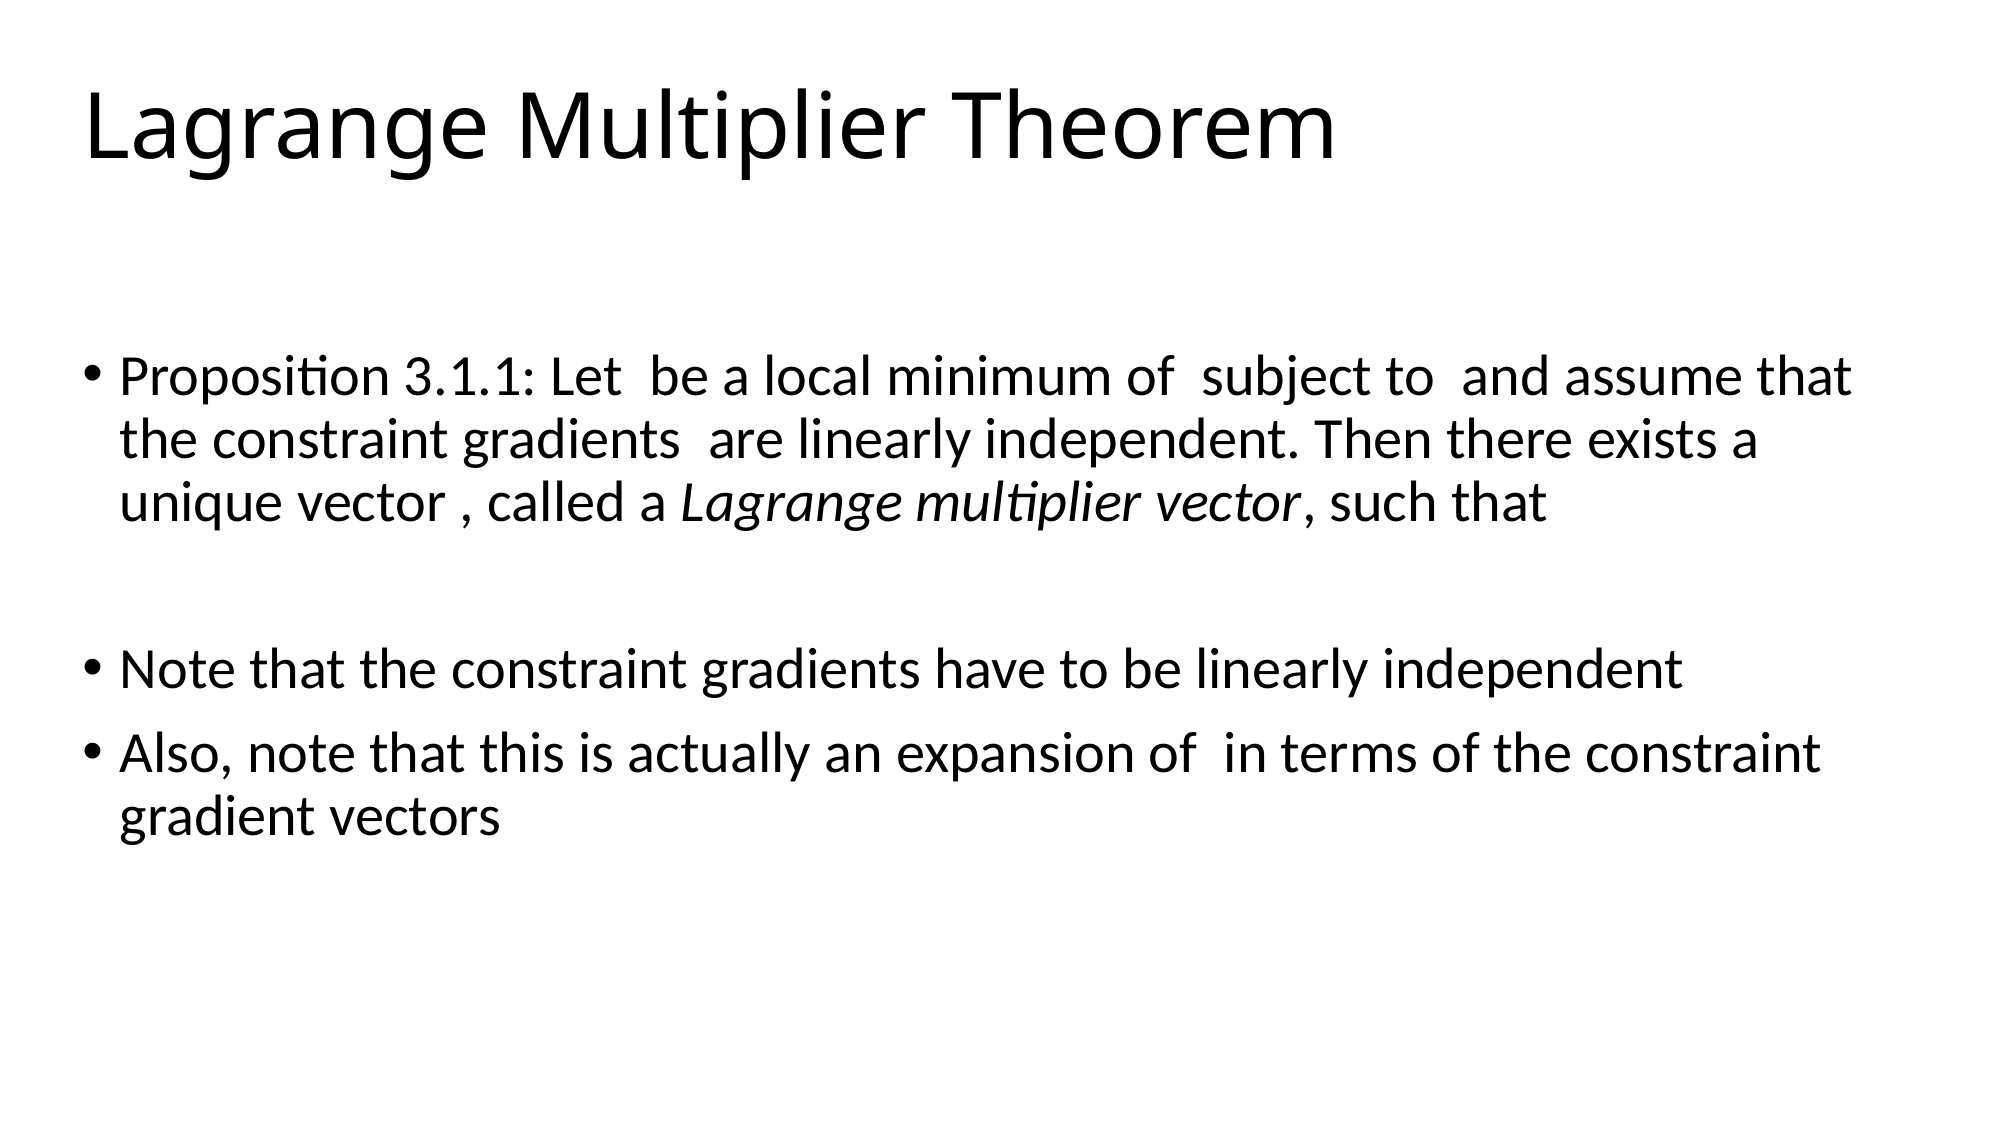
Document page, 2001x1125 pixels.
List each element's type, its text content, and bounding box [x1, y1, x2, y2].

title Lagrange Multiplier Theorem [67, 20, 1793, 238]
